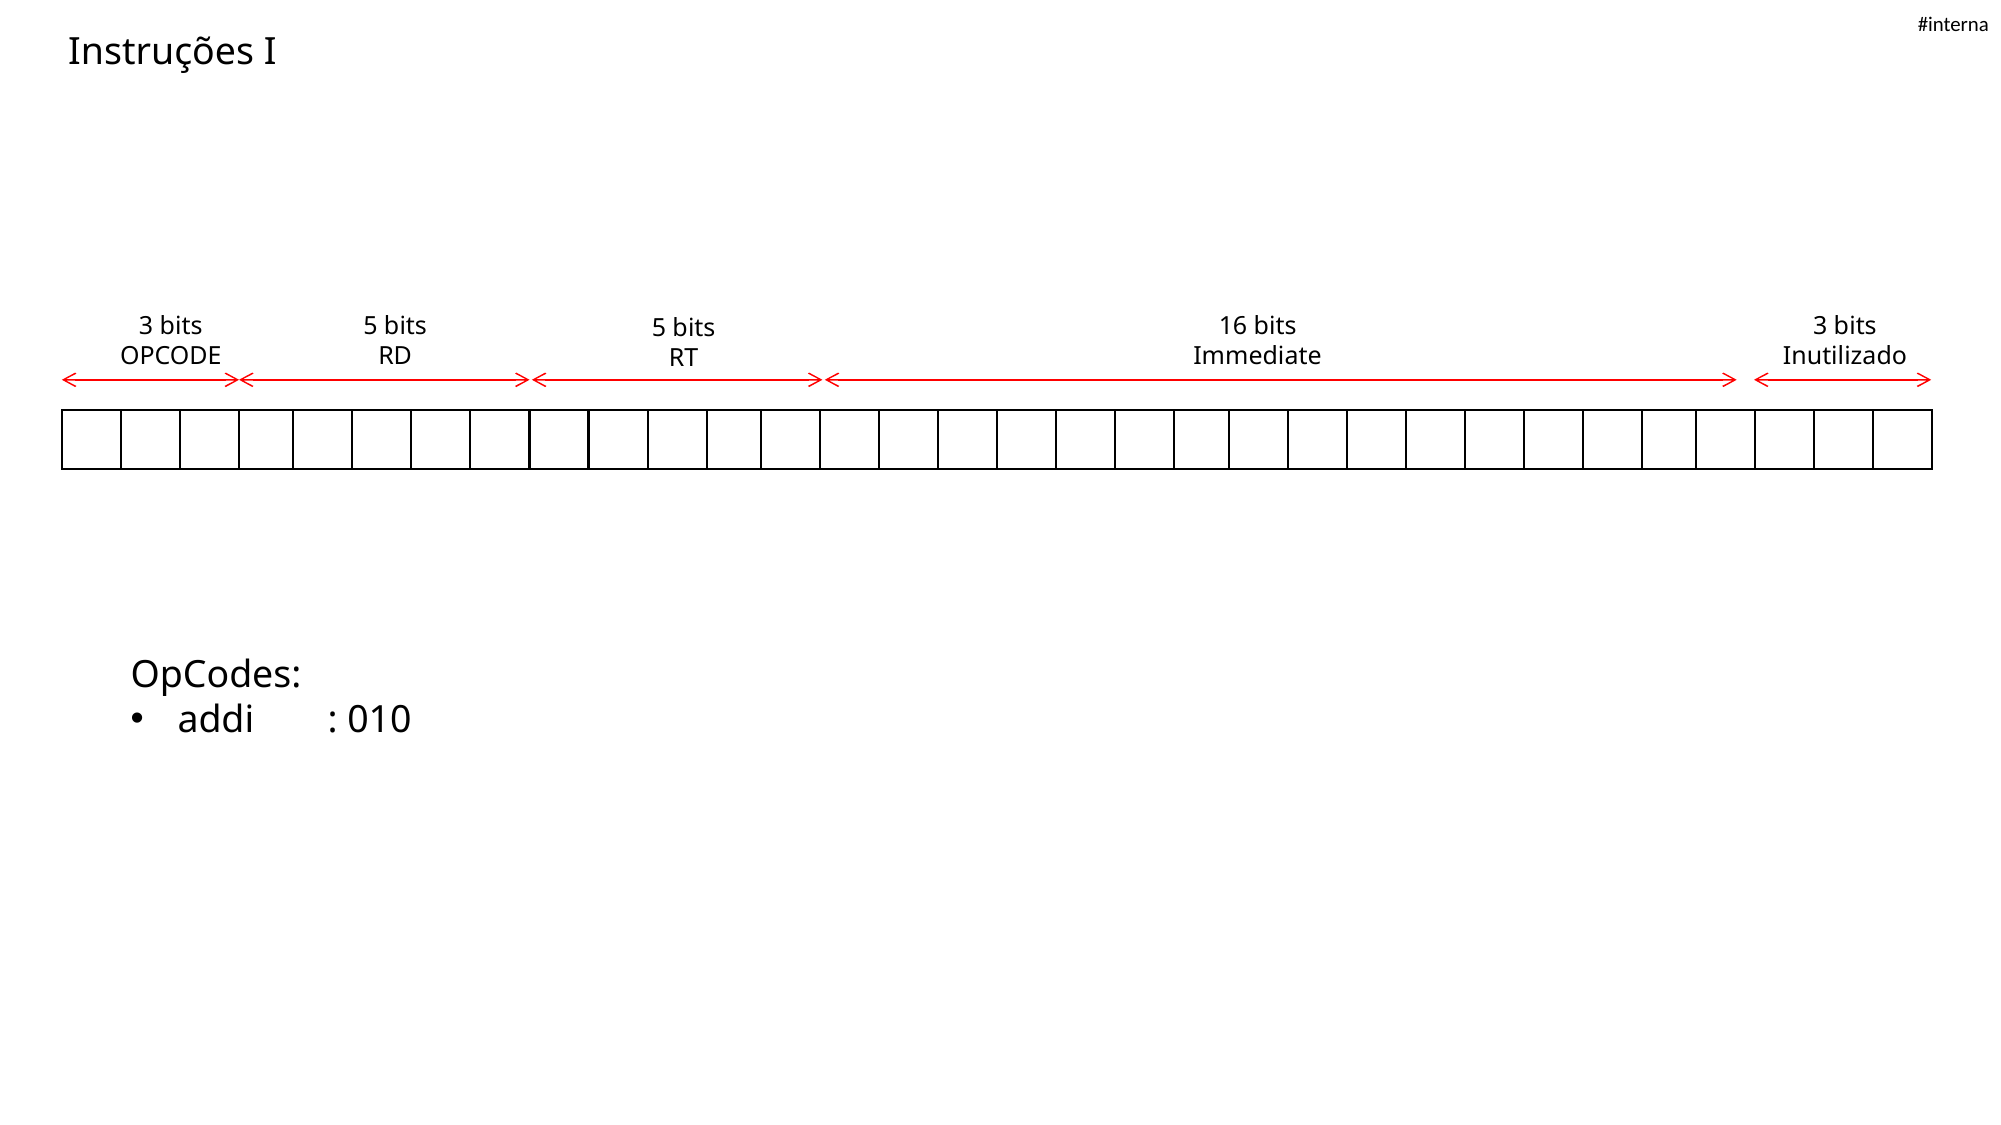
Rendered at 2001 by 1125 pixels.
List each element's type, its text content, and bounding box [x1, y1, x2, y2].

text_box [996, 409, 1055, 470]
text_box [1523, 409, 1582, 470]
text_box [1754, 409, 1813, 470]
text_box [1695, 409, 1754, 470]
text_box [238, 409, 292, 470]
text_box [292, 409, 351, 470]
text_box [1287, 409, 1346, 470]
text_box Instruções I [53, 19, 292, 79]
text_box [1346, 409, 1405, 470]
text_box [1228, 409, 1287, 470]
text_box 3 bits Inutilizado [1767, 301, 1923, 377]
text_box [1055, 409, 1114, 470]
text_box [410, 409, 469, 470]
text_box [469, 409, 528, 470]
text_box [528, 409, 588, 470]
text_box OpCodes: addi : 010 [115, 642, 493, 748]
text_box 5 bits RD [348, 301, 443, 377]
text_box [1641, 409, 1695, 470]
text_box [179, 409, 238, 470]
text_box [937, 409, 996, 470]
text_box 5 bits RT [636, 304, 731, 379]
text_box [61, 409, 120, 470]
text_box [647, 409, 706, 470]
text_box [351, 409, 410, 470]
text_box 16 bits Immediate [1178, 301, 1337, 377]
text_box [1813, 409, 1872, 470]
text_box [706, 409, 760, 470]
text_box [1872, 409, 1933, 470]
text_box [760, 409, 819, 470]
text_box [819, 409, 878, 470]
text_box [1114, 409, 1173, 470]
text_box [120, 409, 179, 470]
text_box [1173, 409, 1228, 470]
text_box [1582, 409, 1641, 470]
text_box [1464, 409, 1523, 470]
text_box [878, 409, 937, 470]
text_box 3 bits OPCODE [105, 301, 237, 377]
text_box [1405, 409, 1464, 470]
text_box [588, 409, 647, 470]
